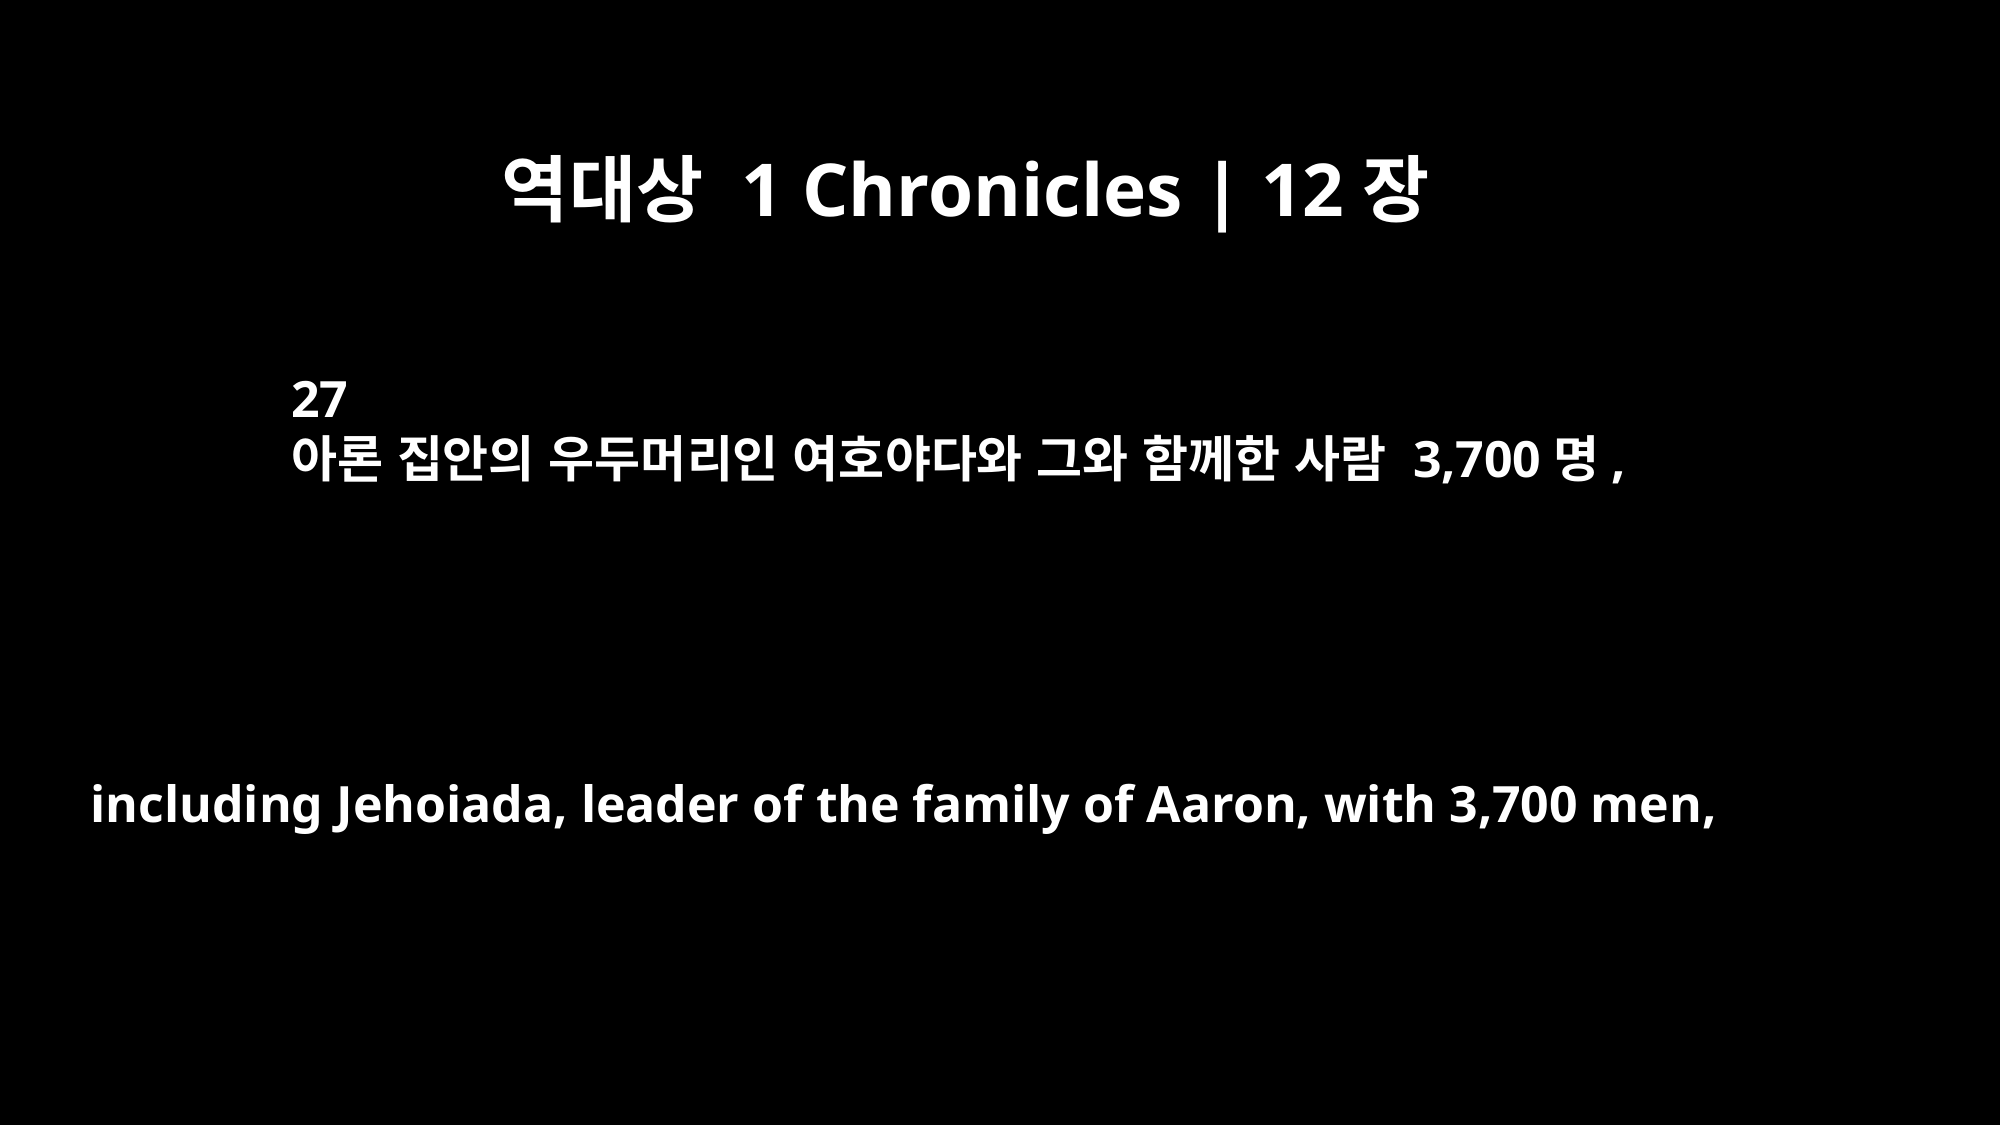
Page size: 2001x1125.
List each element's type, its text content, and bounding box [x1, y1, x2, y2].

text_box including Jehoiada, leader of the family of Aaron, with 3,700 men, [75, 764, 1732, 840]
text_box 27 아론 집안의 우두머리인 여호야다와 그와 함께한 사람 3,700명, [276, 359, 1641, 495]
text_box 역대상 1 Chronicles | 12장 [487, 136, 1445, 239]
